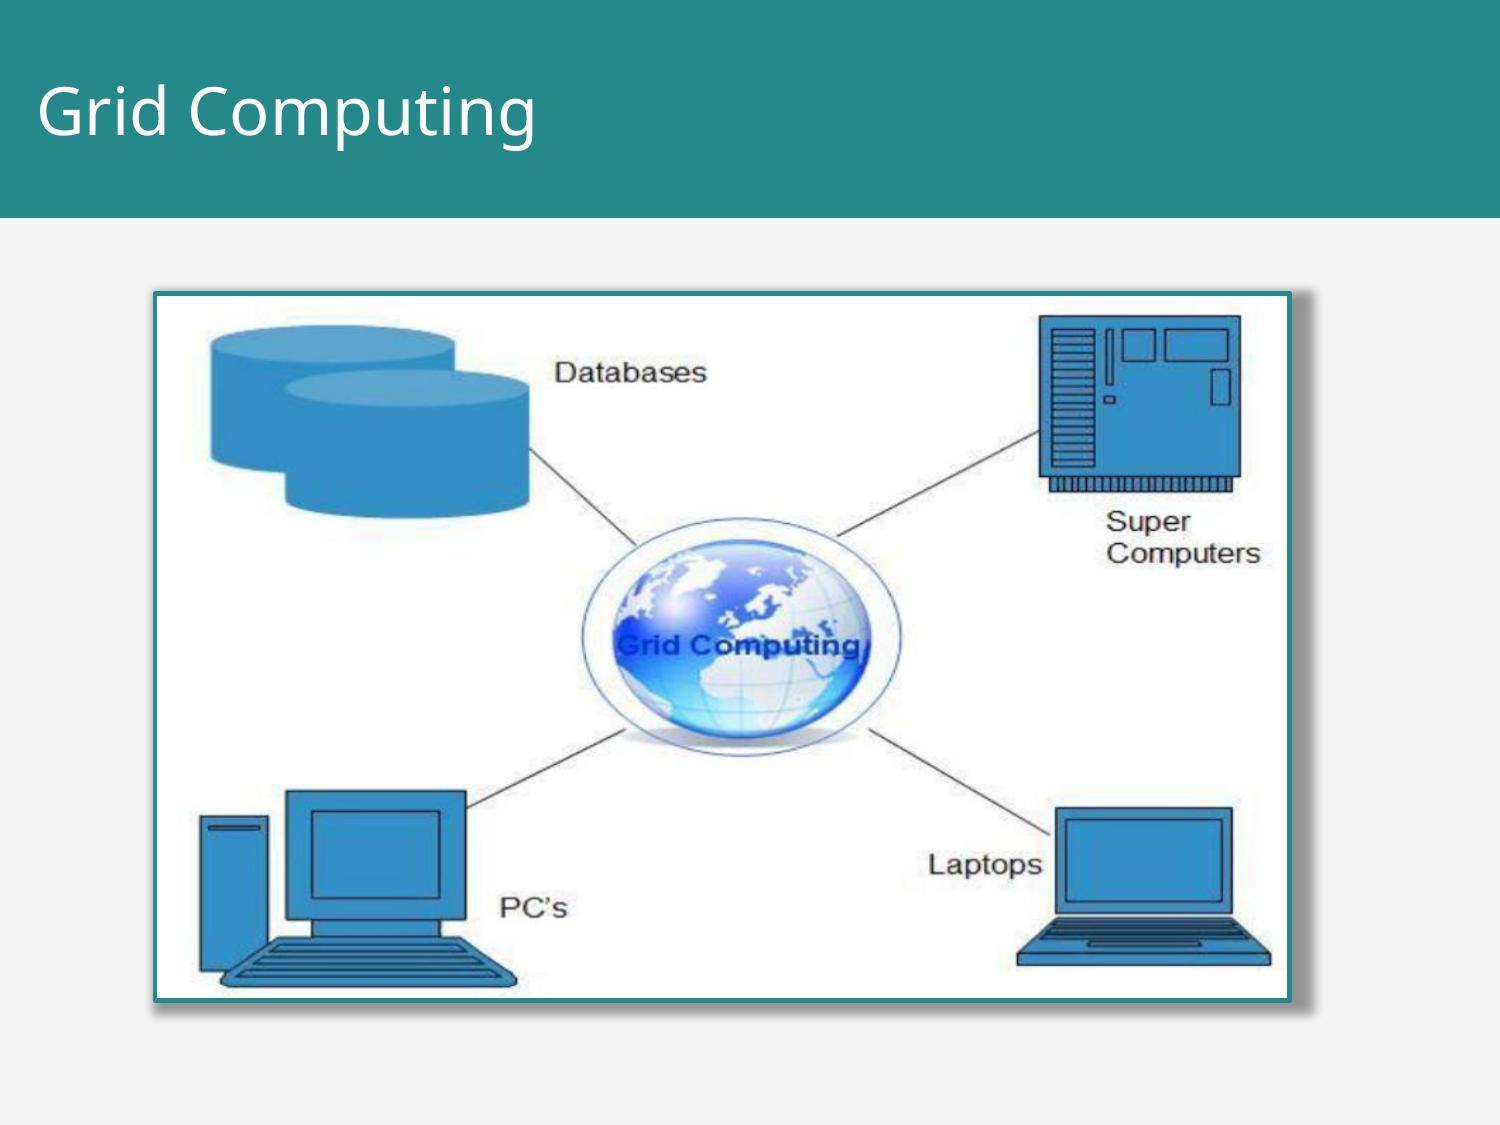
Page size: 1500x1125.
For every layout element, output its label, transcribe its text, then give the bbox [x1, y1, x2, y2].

title Grid Computing [21, 0, 1350, 218]
picture [157, 295, 1288, 999]
